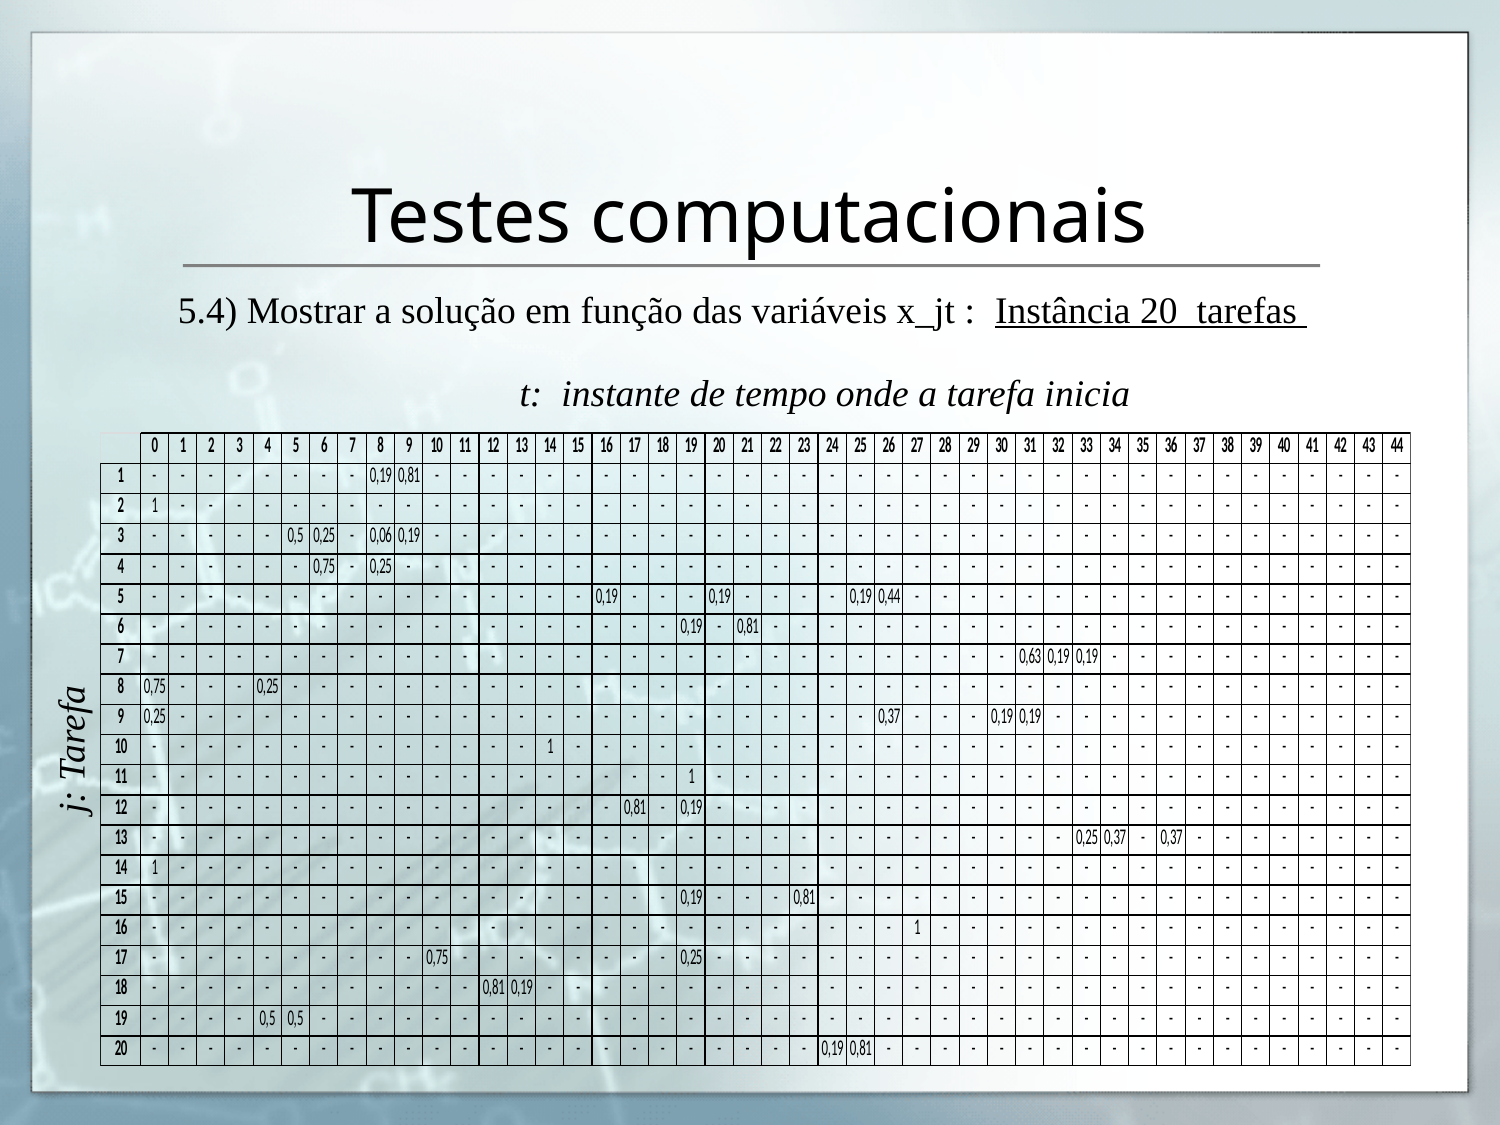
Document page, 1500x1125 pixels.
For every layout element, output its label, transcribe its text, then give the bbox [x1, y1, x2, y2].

picture [0, 0, 1500, 137]
picture [0, 288, 1500, 1125]
text_box t: instante de tempo onde a tarefa inicia [504, 361, 1146, 422]
list 5.4) Mostrar a solução em função das variáveis x_jt : Instância 20 tarefas [0, 278, 1475, 829]
title Testes computacionais [0, 137, 1500, 288]
text_box j: Tarefa [39, 670, 94, 829]
